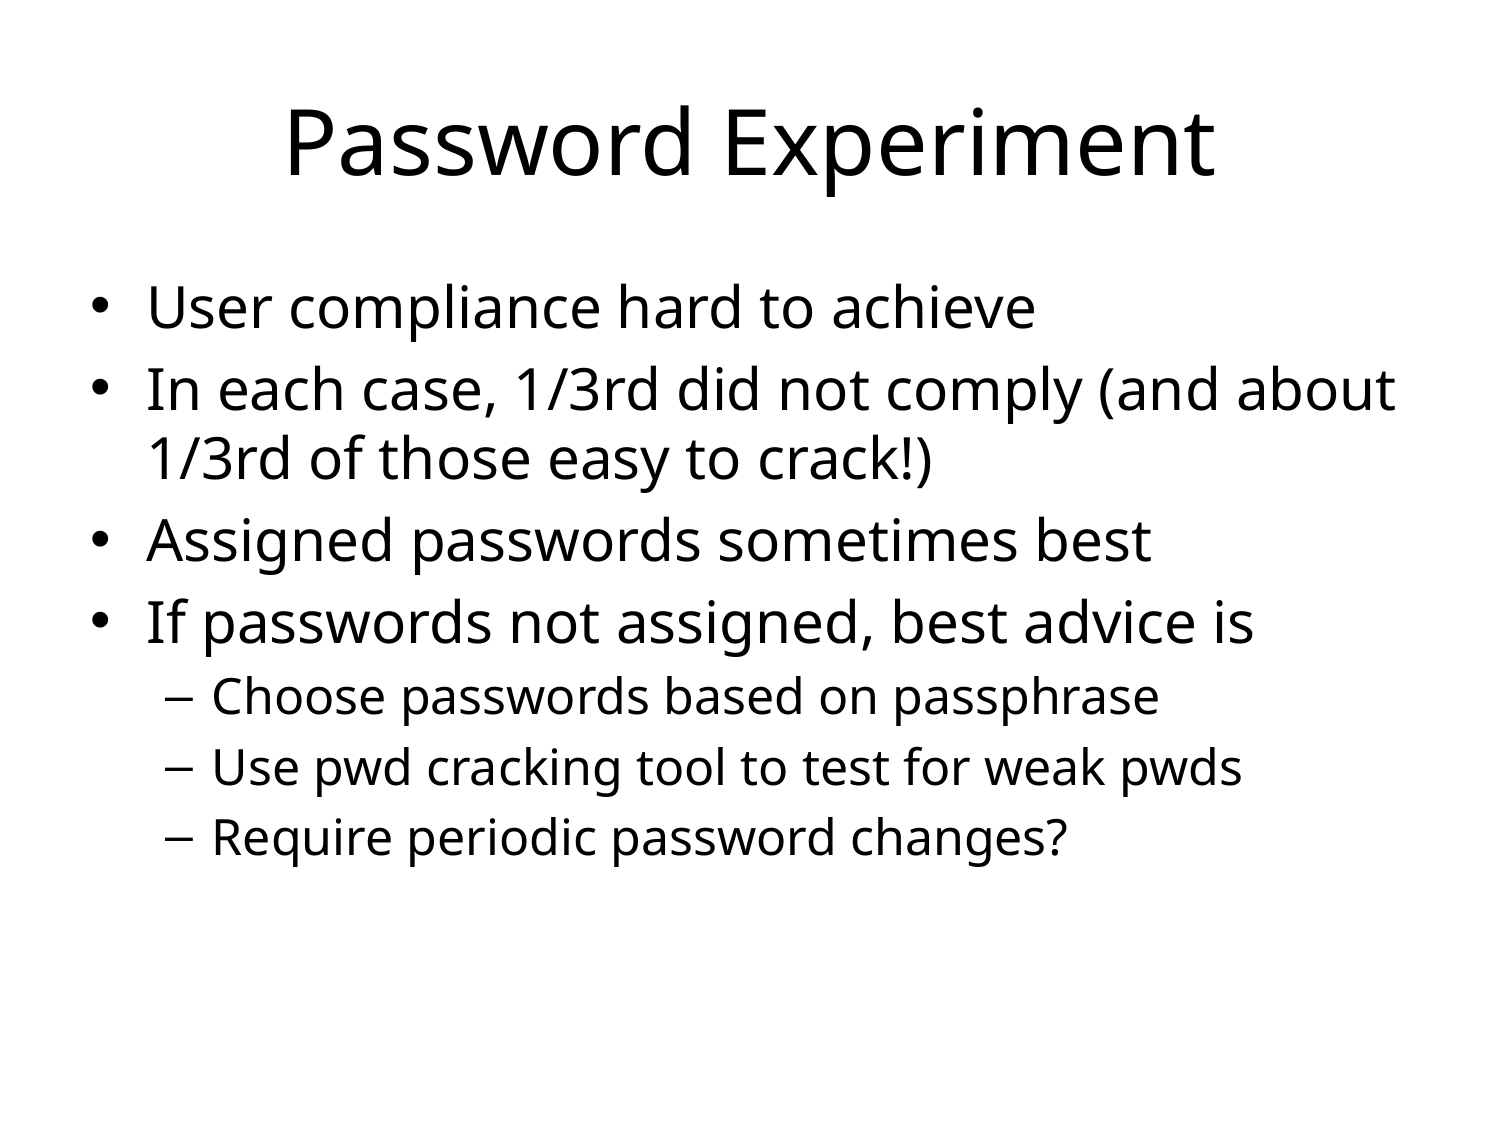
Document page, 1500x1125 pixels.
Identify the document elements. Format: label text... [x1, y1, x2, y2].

list User compliance hard to achieve In each case, 1/3rd did not comply (and about 1/3rd of those easy to crack!) Assigned passwords sometimes best If passwords not assigned, best advice is Choose passwords based on passphrase Use pwd cracking tool to test for weak pwds Require periodic password changes? [75, 262, 1425, 1005]
title Password Experiment [75, 45, 1425, 233]
